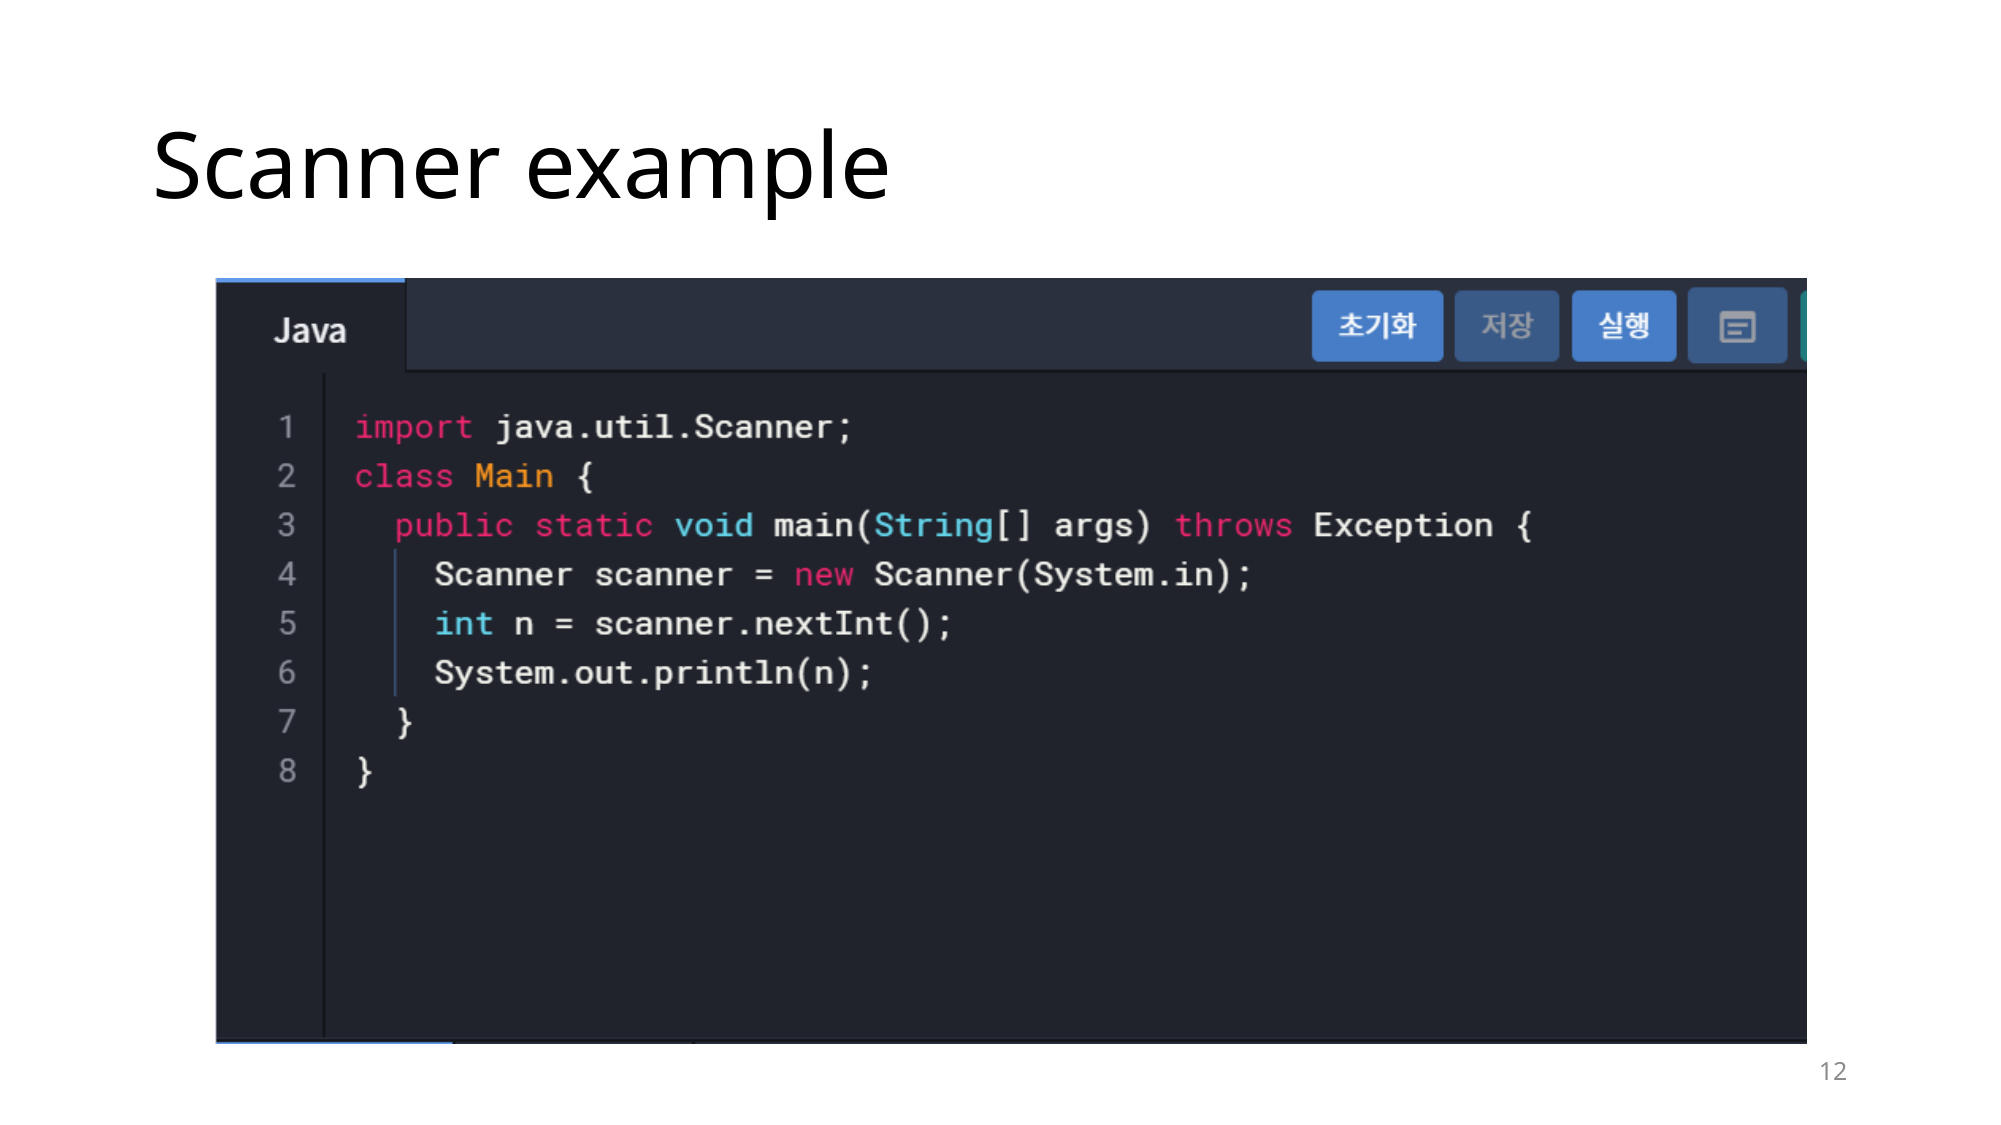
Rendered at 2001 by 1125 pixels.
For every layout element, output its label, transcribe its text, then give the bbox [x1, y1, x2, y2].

picture [215, 278, 1807, 1044]
slide_number 12 [1412, 1042, 1863, 1103]
title Scanner example [137, 59, 1863, 278]
